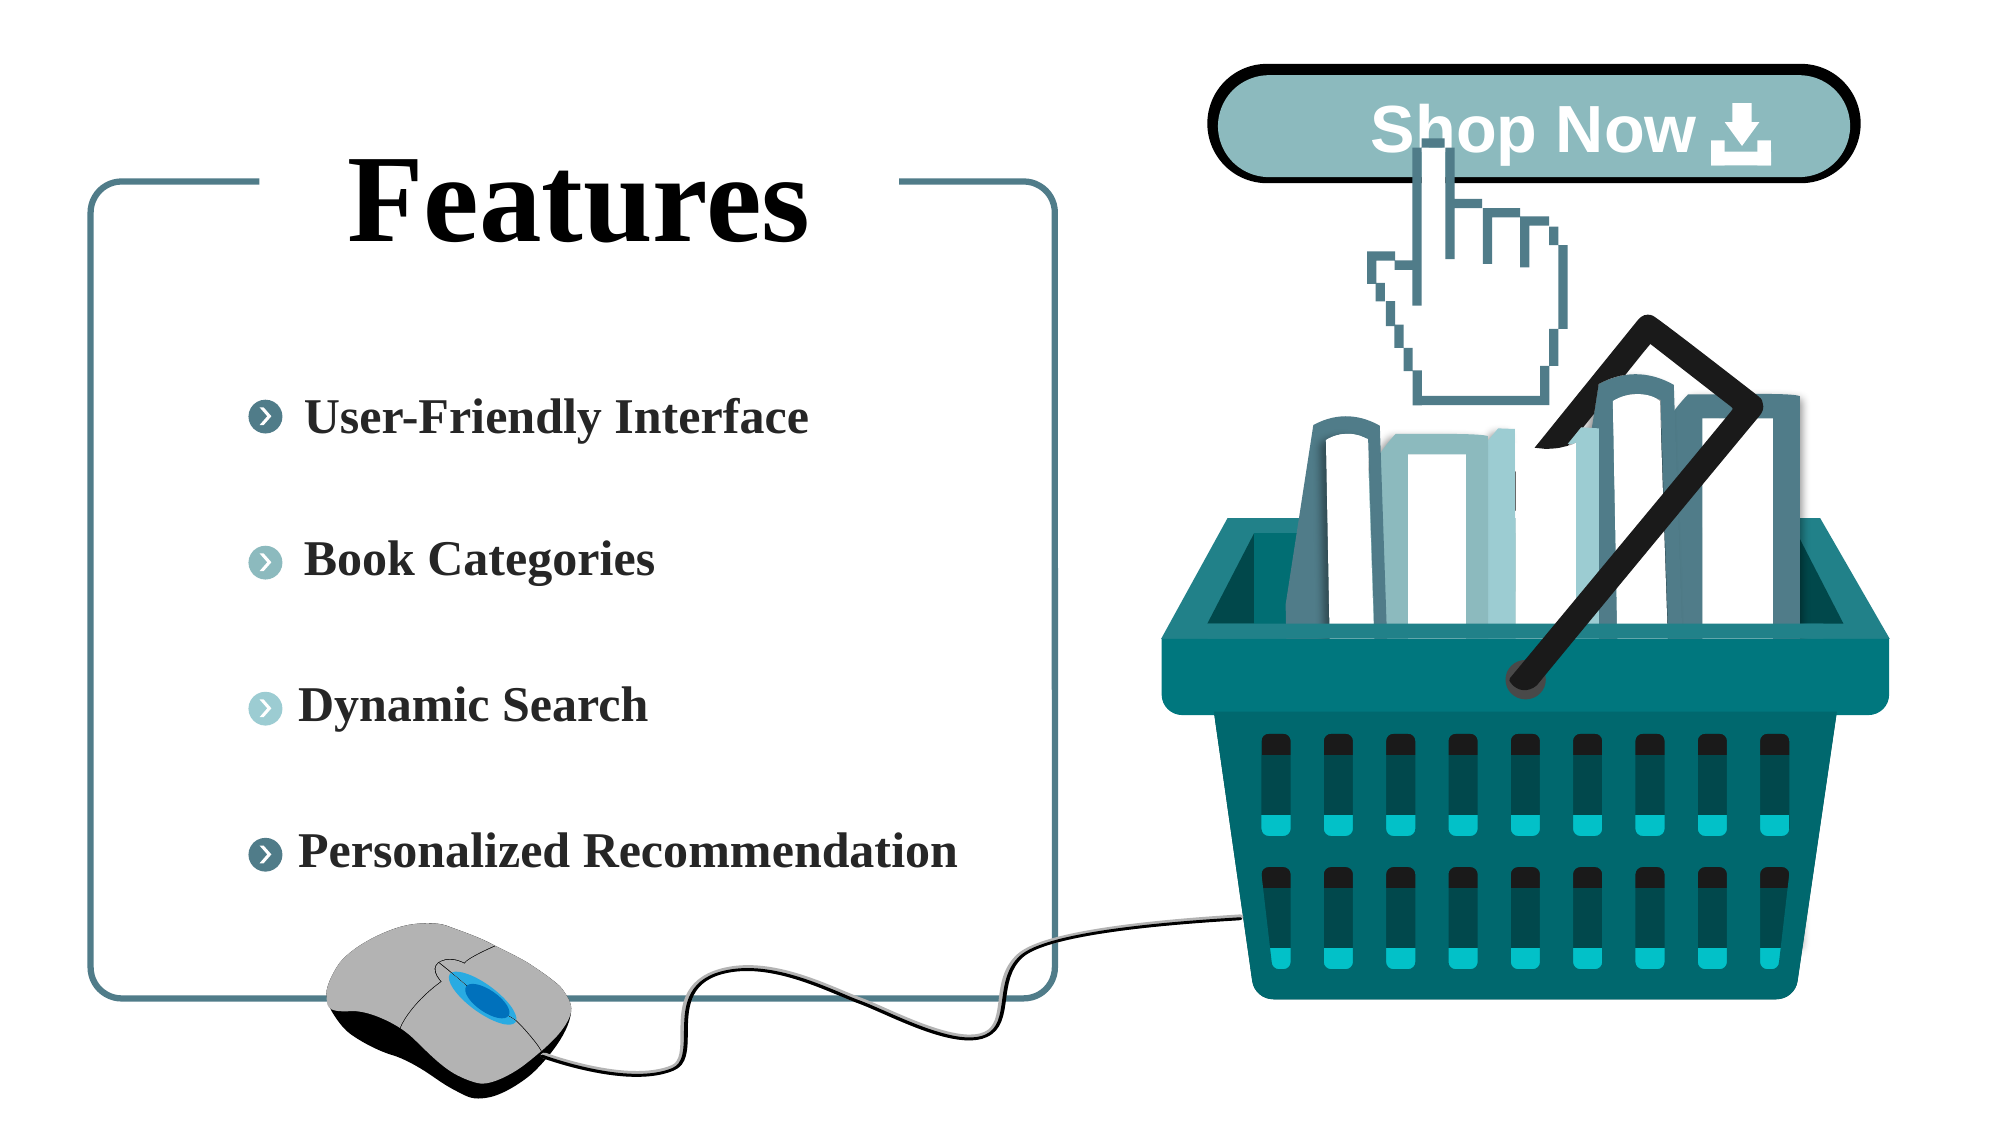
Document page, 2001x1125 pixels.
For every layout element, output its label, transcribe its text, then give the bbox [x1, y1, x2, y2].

text_box [89, 180, 1056, 1000]
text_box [1207, 63, 1861, 406]
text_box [332, 876, 1249, 1073]
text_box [298, 376, 1159, 886]
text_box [248, 399, 283, 872]
text_box Features [259, 129, 899, 254]
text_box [1161, 314, 1890, 1000]
